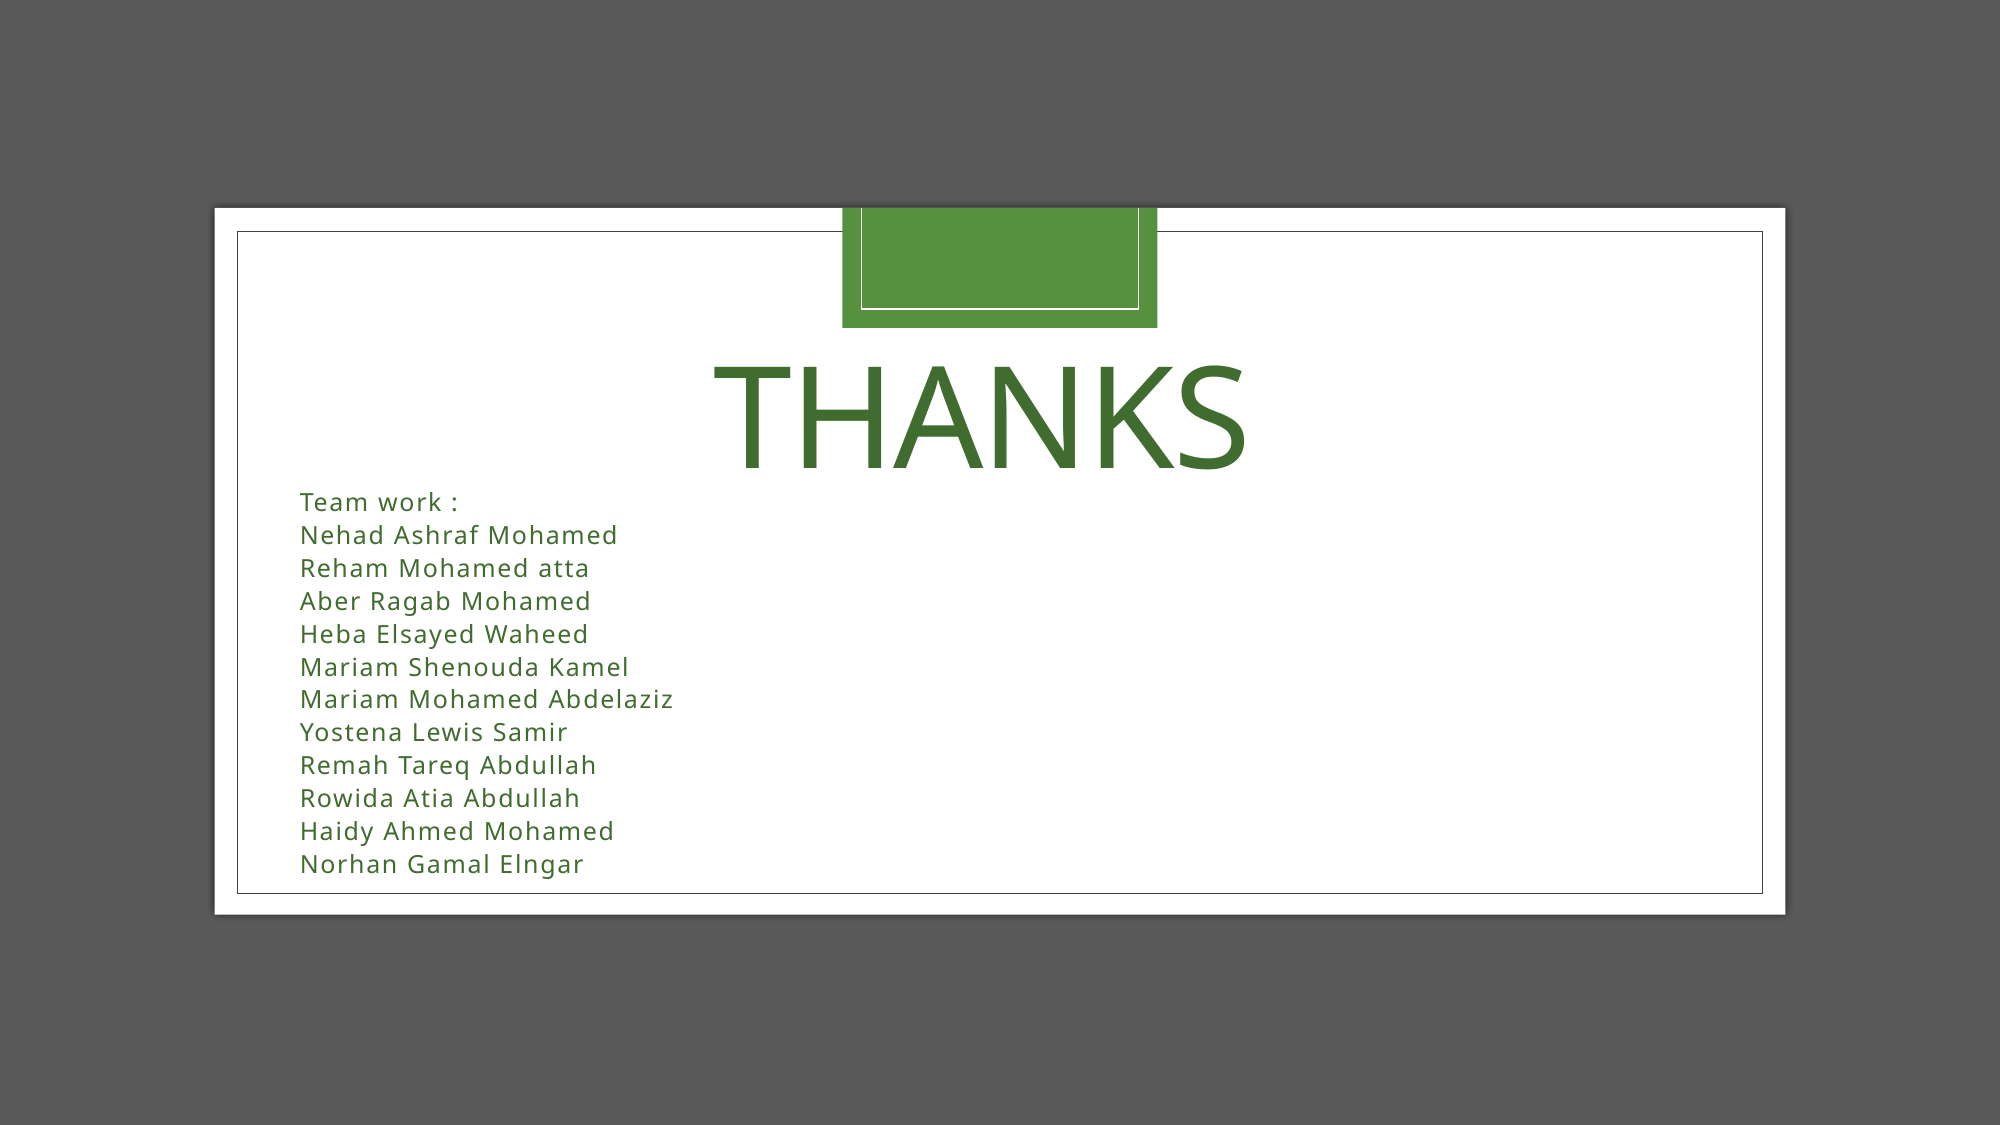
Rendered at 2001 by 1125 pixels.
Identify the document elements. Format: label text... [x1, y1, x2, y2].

subtitle Team work : Nehad Ashraf Mohamed Reham Mohamed atta Aber Ragab Mohamed Heba Elsayed Waheed Mariam Shenouda Kamel Mariam Mohamed Abdelaziz Yostena Lewis Samir Remah Tareq Abdullah Rowida Atia Abdullah Haidy Ahmed Mohamed Norhan Gamal Elngar [284, 476, 1734, 894]
title Thanks [267, 339, 1733, 513]
